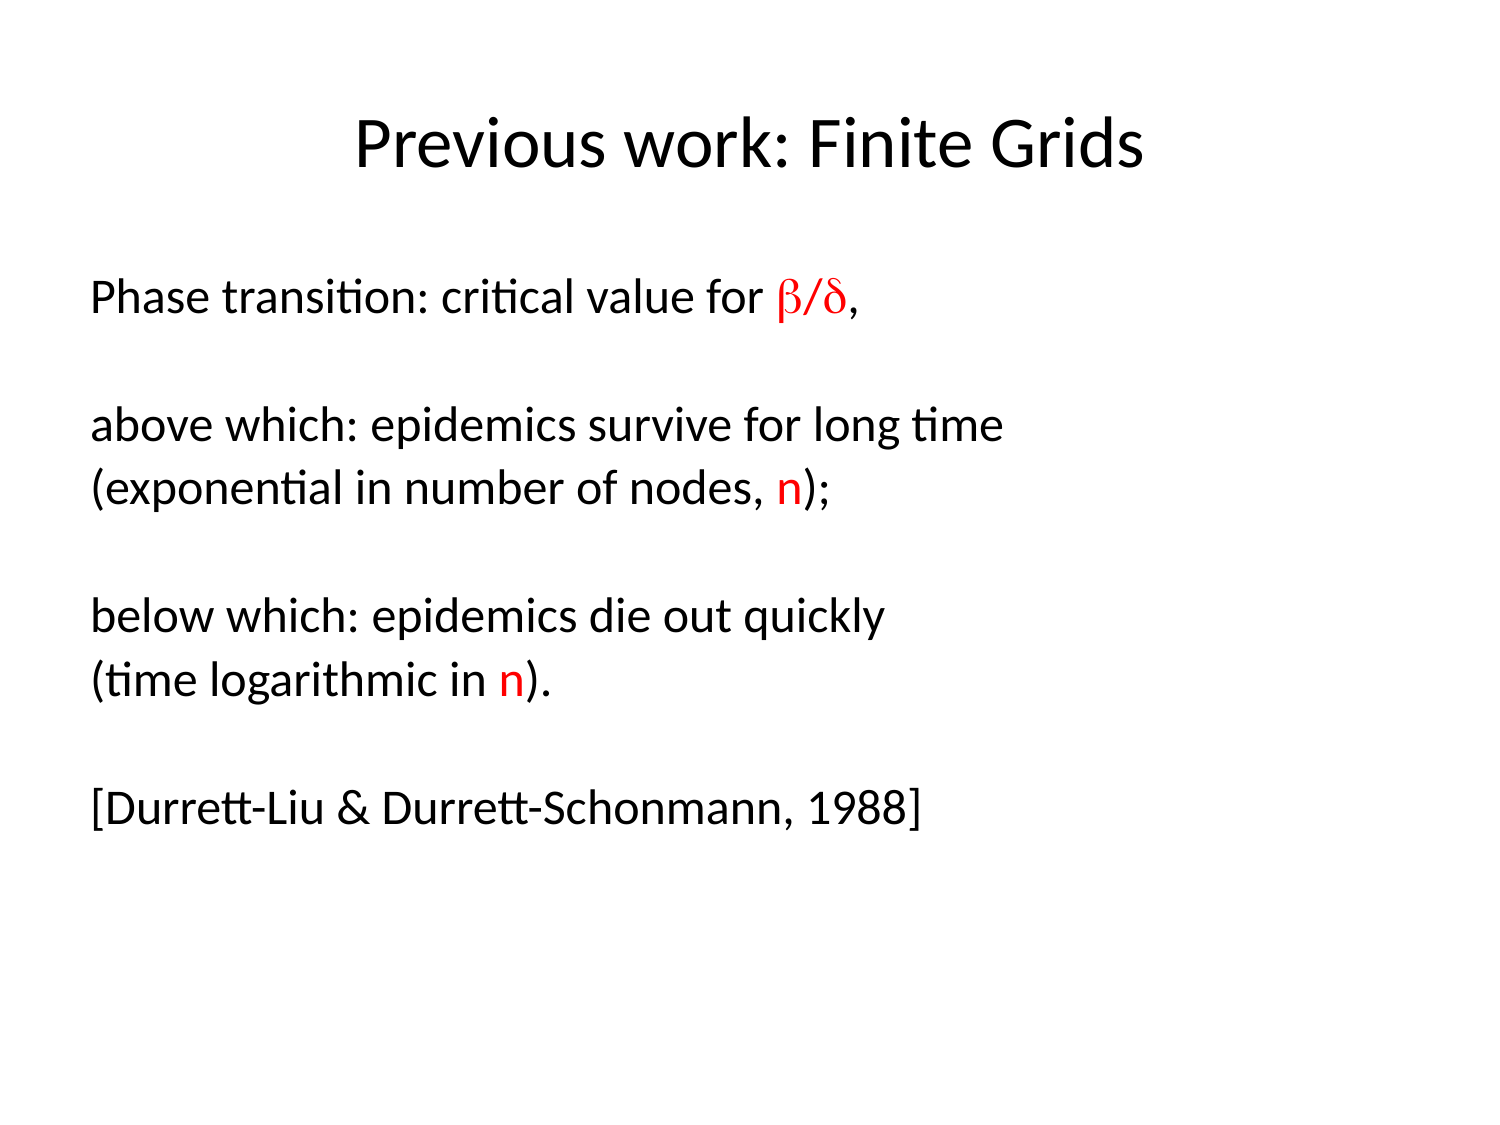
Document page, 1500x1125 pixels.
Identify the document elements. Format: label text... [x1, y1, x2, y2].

list Phase transition: critical value for /, above which: epidemics survive for long time (exponential in number of nodes, n); below which: epidemics die out quickly (time logarithmic in n). [Durrett-Liu & Durrett-Schonmann, 1988] [75, 262, 1425, 1005]
title Previous work: Finite Grids [75, 45, 1425, 233]
